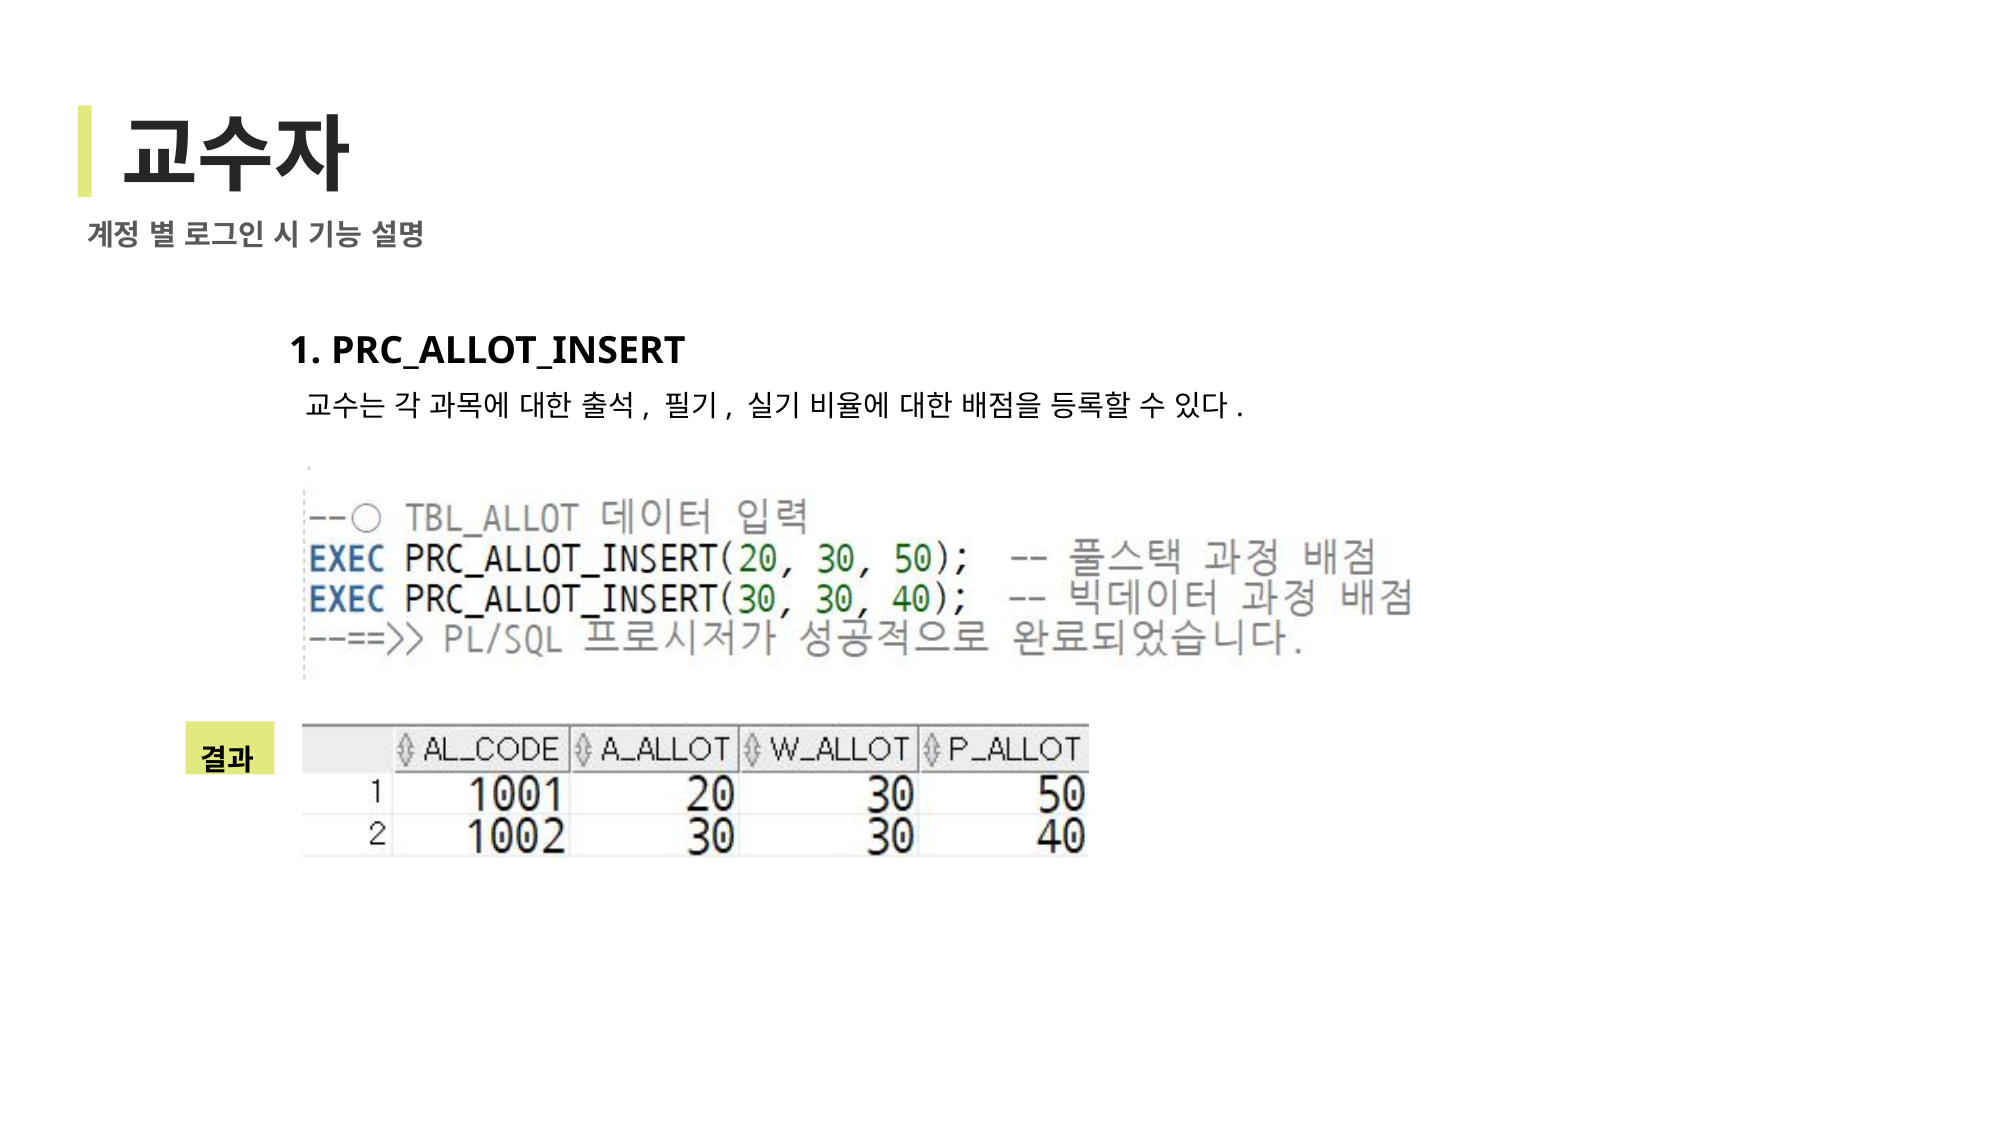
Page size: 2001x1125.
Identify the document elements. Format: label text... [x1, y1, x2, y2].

picture [302, 486, 1442, 683]
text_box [185, 702, 275, 775]
picture [302, 723, 1089, 864]
text_box 교수는 각 과목에 대한 출석, 필기, 실기 비율에 대한 배점을 등록할 수 있다. . [290, 360, 1705, 484]
text_box [77, 104, 93, 198]
text_box 1. PRC_ALLOT_INSERT [274, 297, 1275, 379]
text_box 계정 별 로그인 시 기능 설명 [72, 176, 1073, 259]
text_box 교수자 [106, 93, 366, 209]
